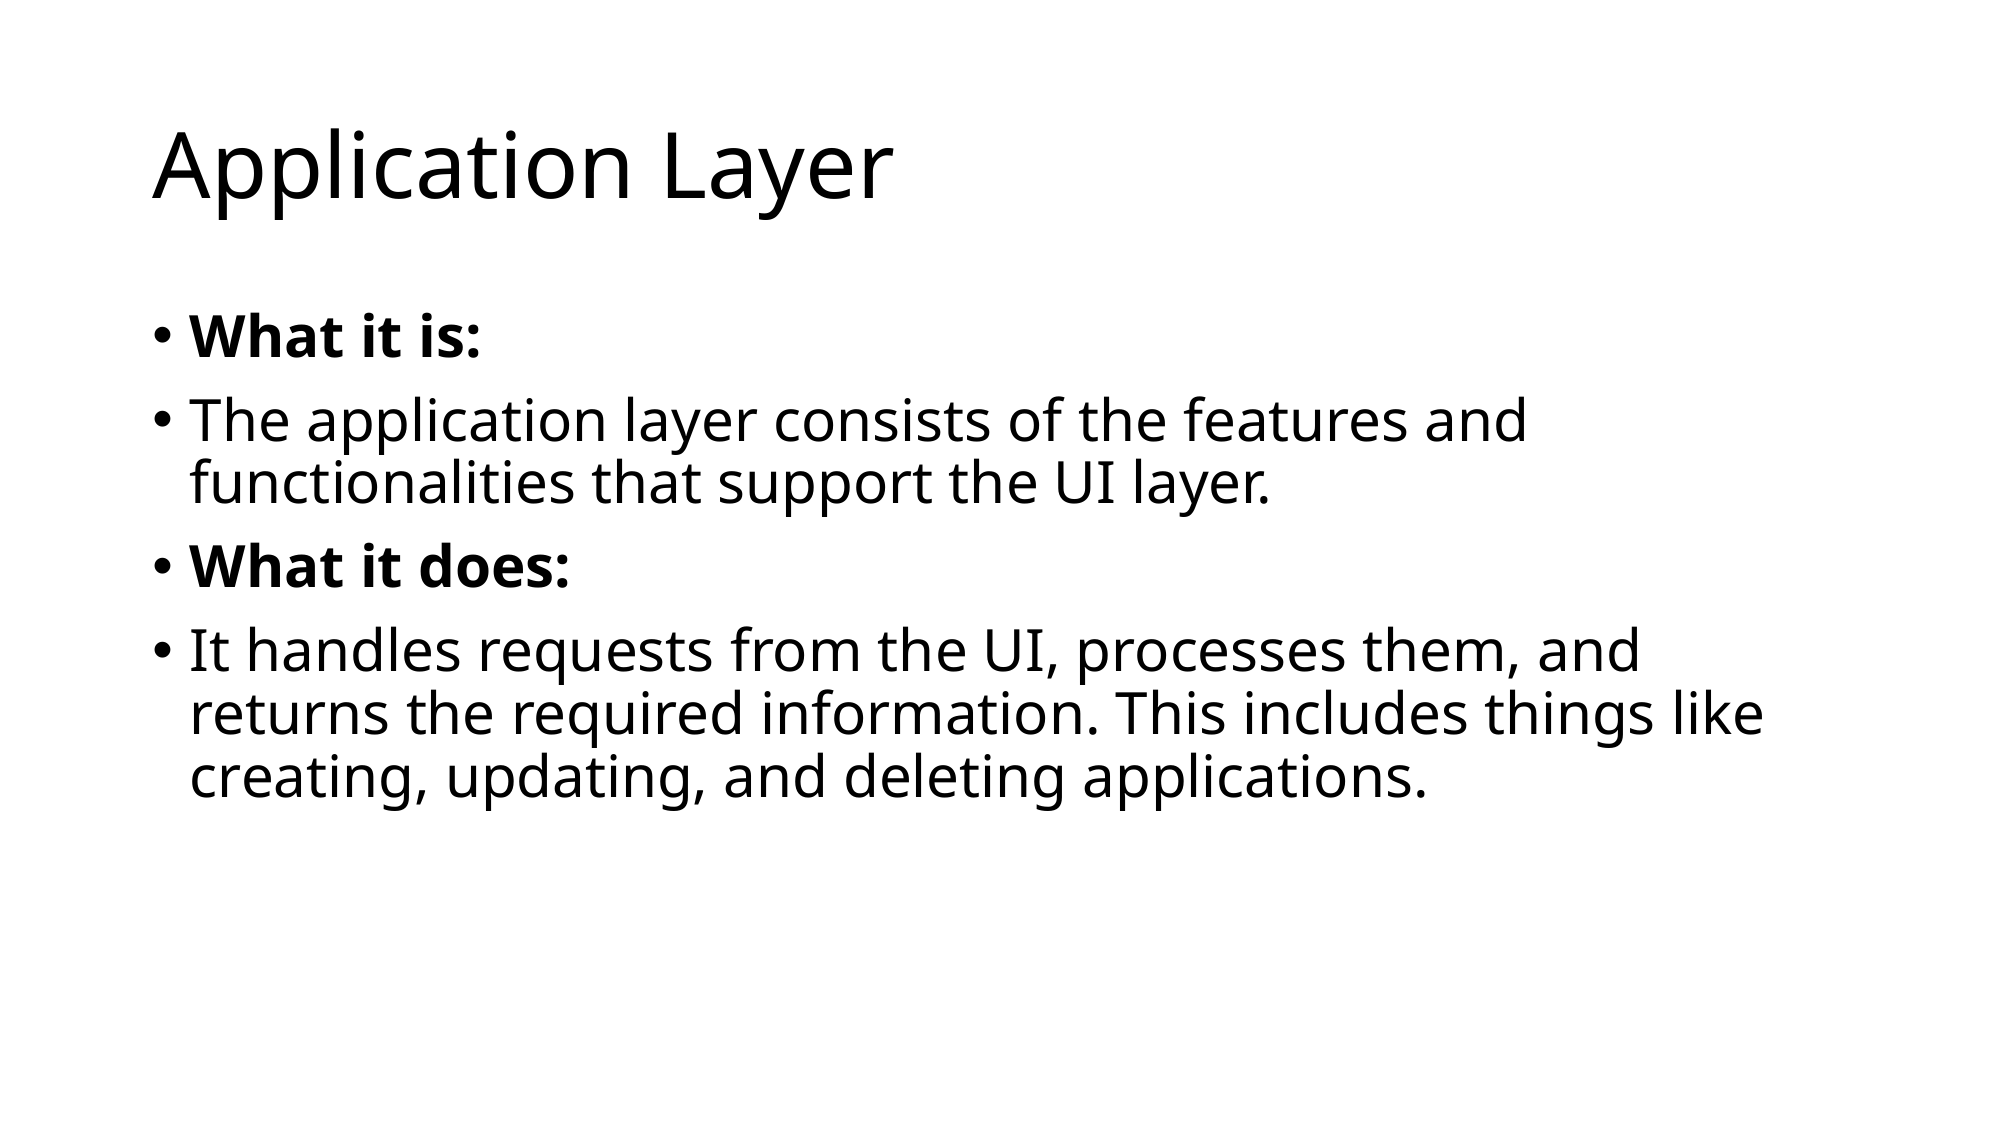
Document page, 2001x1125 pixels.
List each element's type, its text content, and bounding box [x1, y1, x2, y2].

list What it is: The application layer consists of the features and functionalities that support the UI layer. What it does: It handles requests from the UI, processes them, and returns the required information. This includes things like creating, updating, and deleting applications. [137, 299, 1863, 1014]
title Application Layer [137, 59, 1863, 278]
